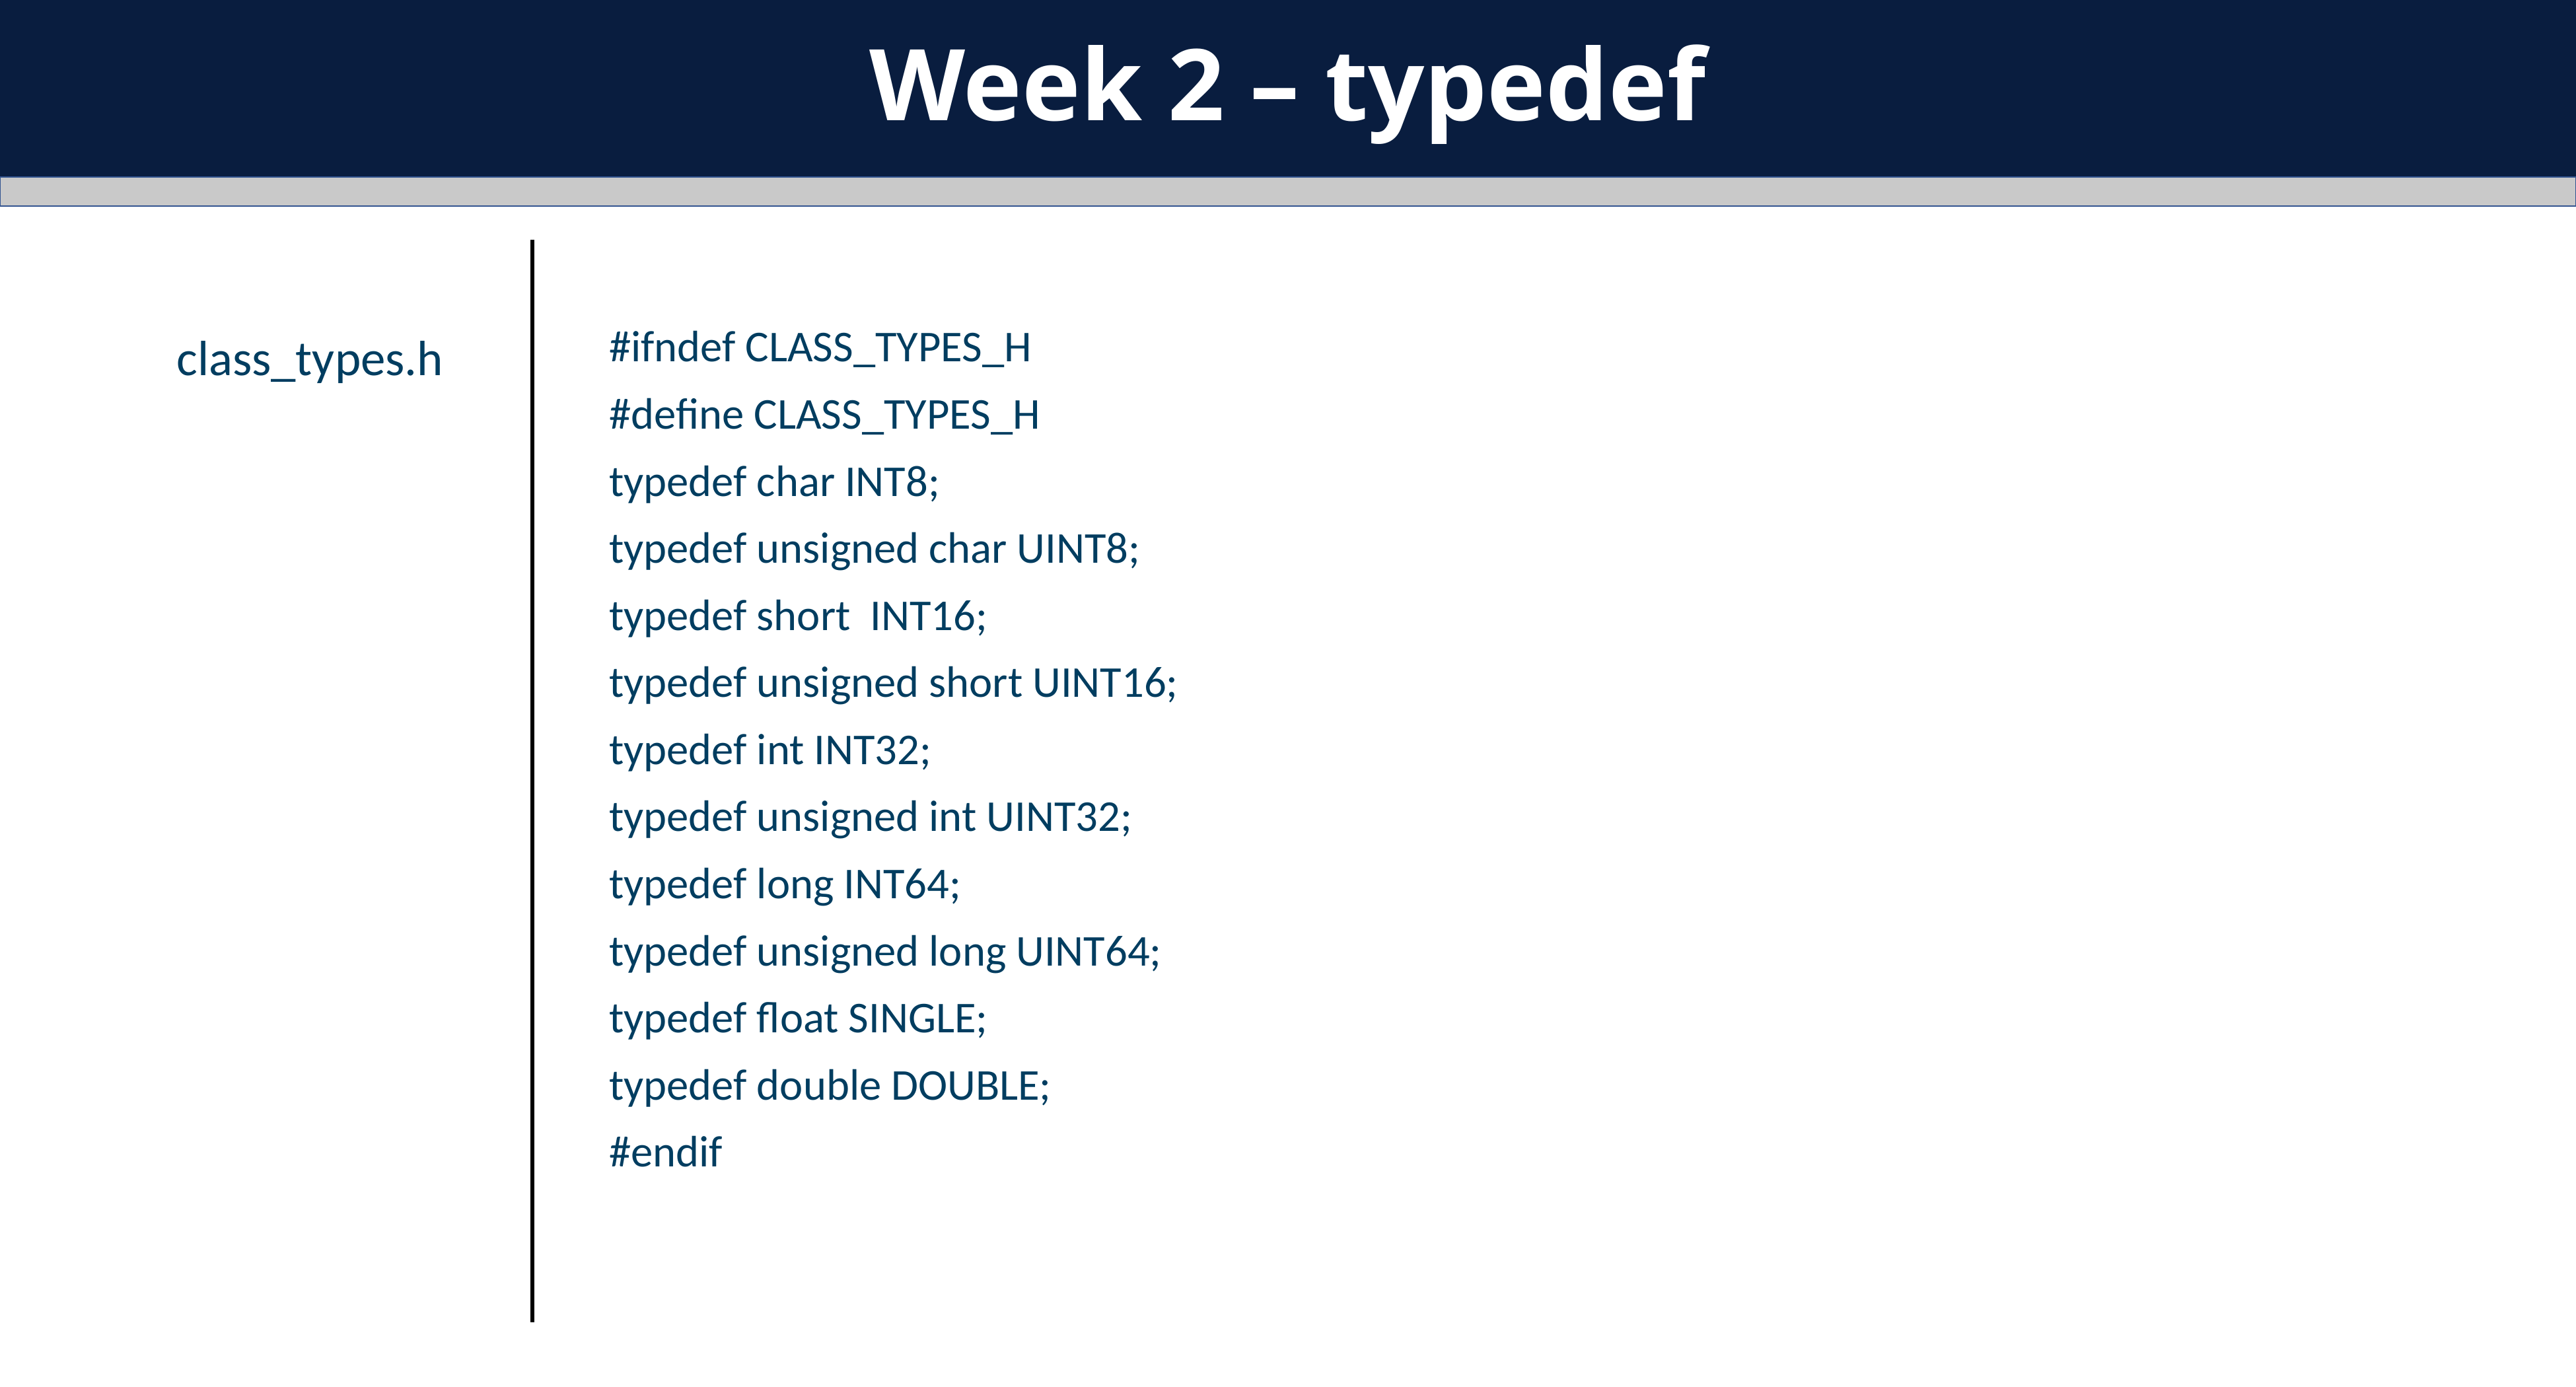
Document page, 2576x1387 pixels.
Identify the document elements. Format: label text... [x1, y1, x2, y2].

text_box Week 2 – typedef [0, 0, 2576, 176]
text_box [0, 176, 2576, 207]
text_box #ifndef CLASS_TYPES_H #define CLASS_TYPES_H typedef char INT8; typedef unsigned char UINT8; typedef short INT16; typedef unsigned short UINT16; typedef int INT32; typedef unsigned int UINT32; typedef long INT64; typedef unsigned long UINT64; typedef float SINGLE; typedef double DOUBLE; #endif [599, 318, 2576, 1323]
text_box class_types.h [166, 320, 530, 390]
